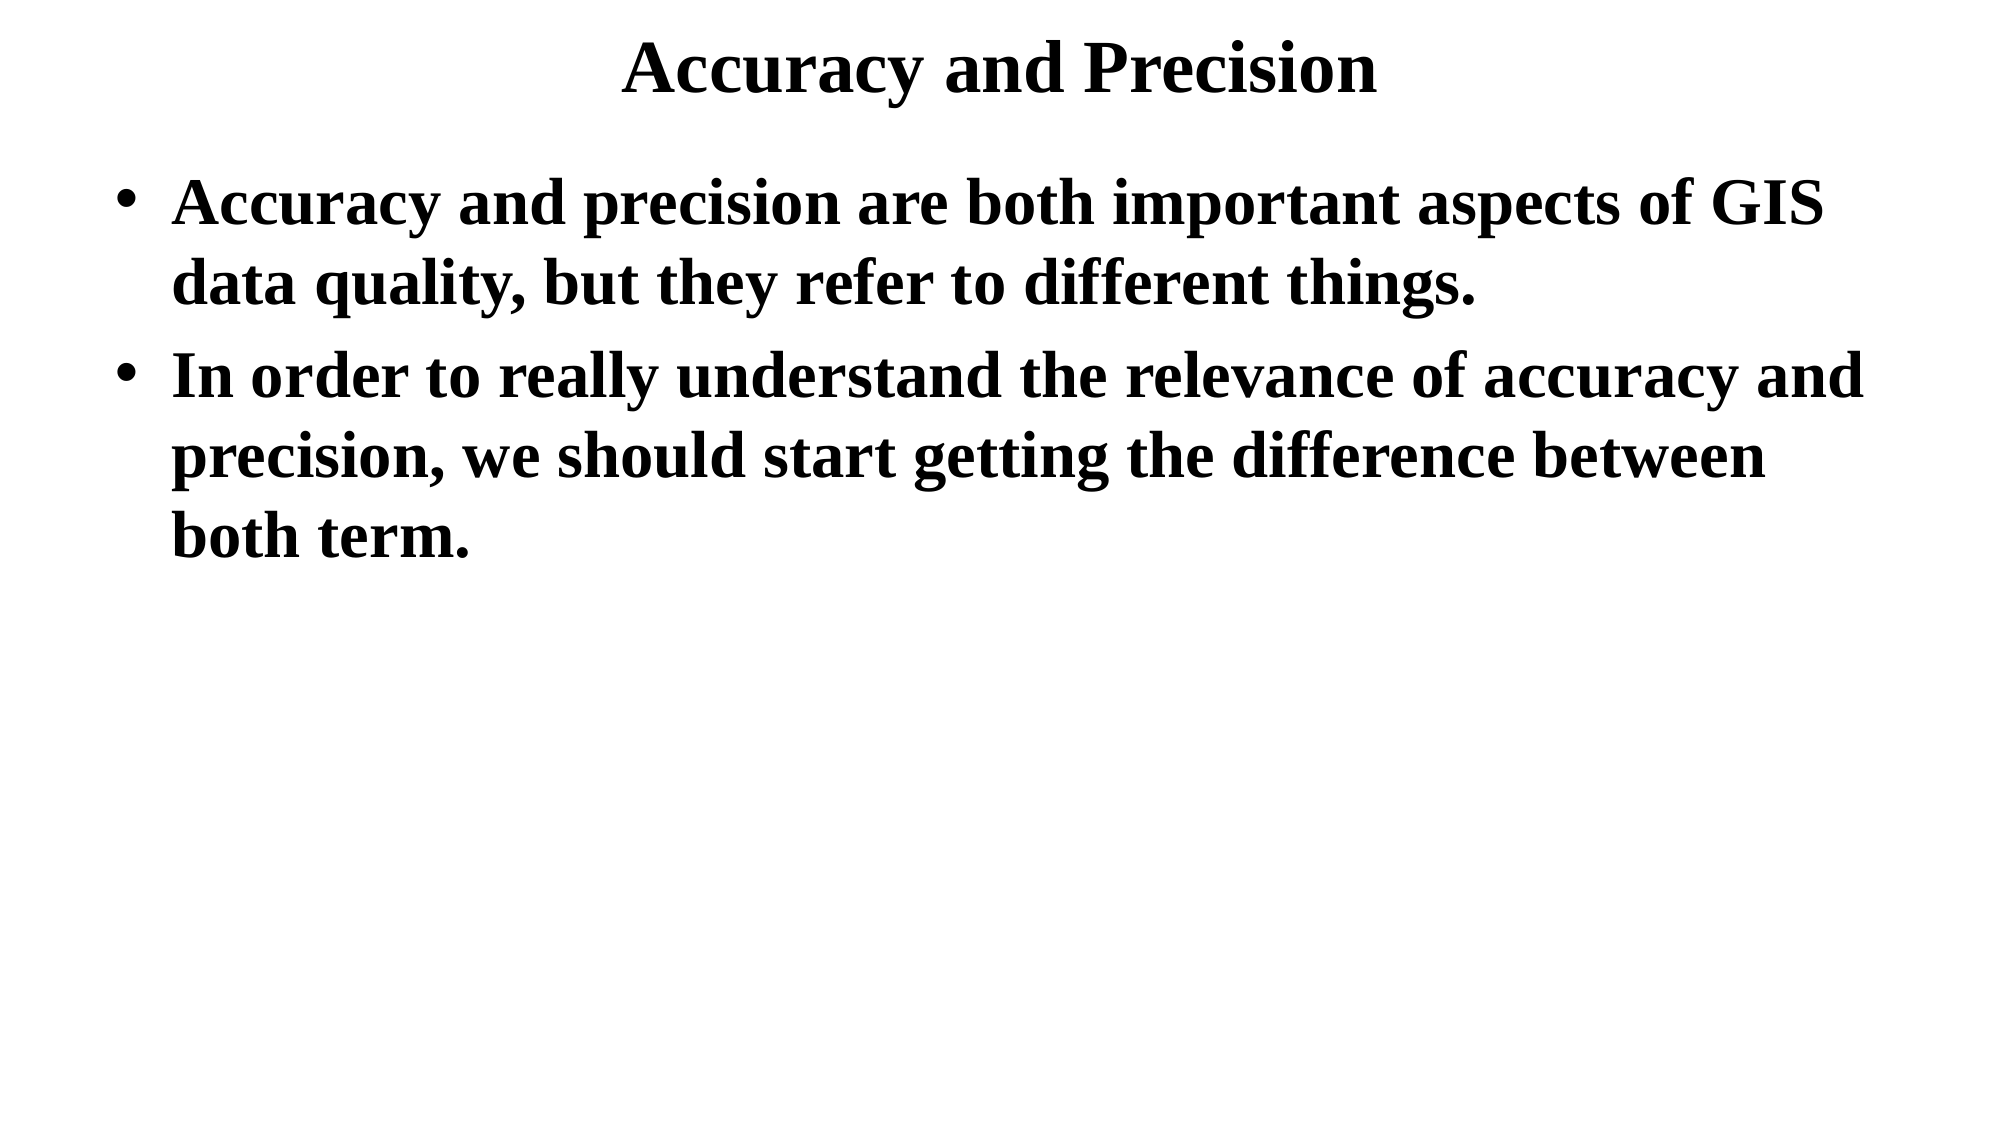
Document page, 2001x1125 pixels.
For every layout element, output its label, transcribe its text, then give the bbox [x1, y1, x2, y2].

title Accuracy and Precision [99, 0, 1900, 125]
list Accuracy and precision are both important aspects of GIS data quality, but they refer to different things. In order to really understand the relevance of accuracy and precision, we should start getting the difference between both term. [99, 149, 1900, 1005]
